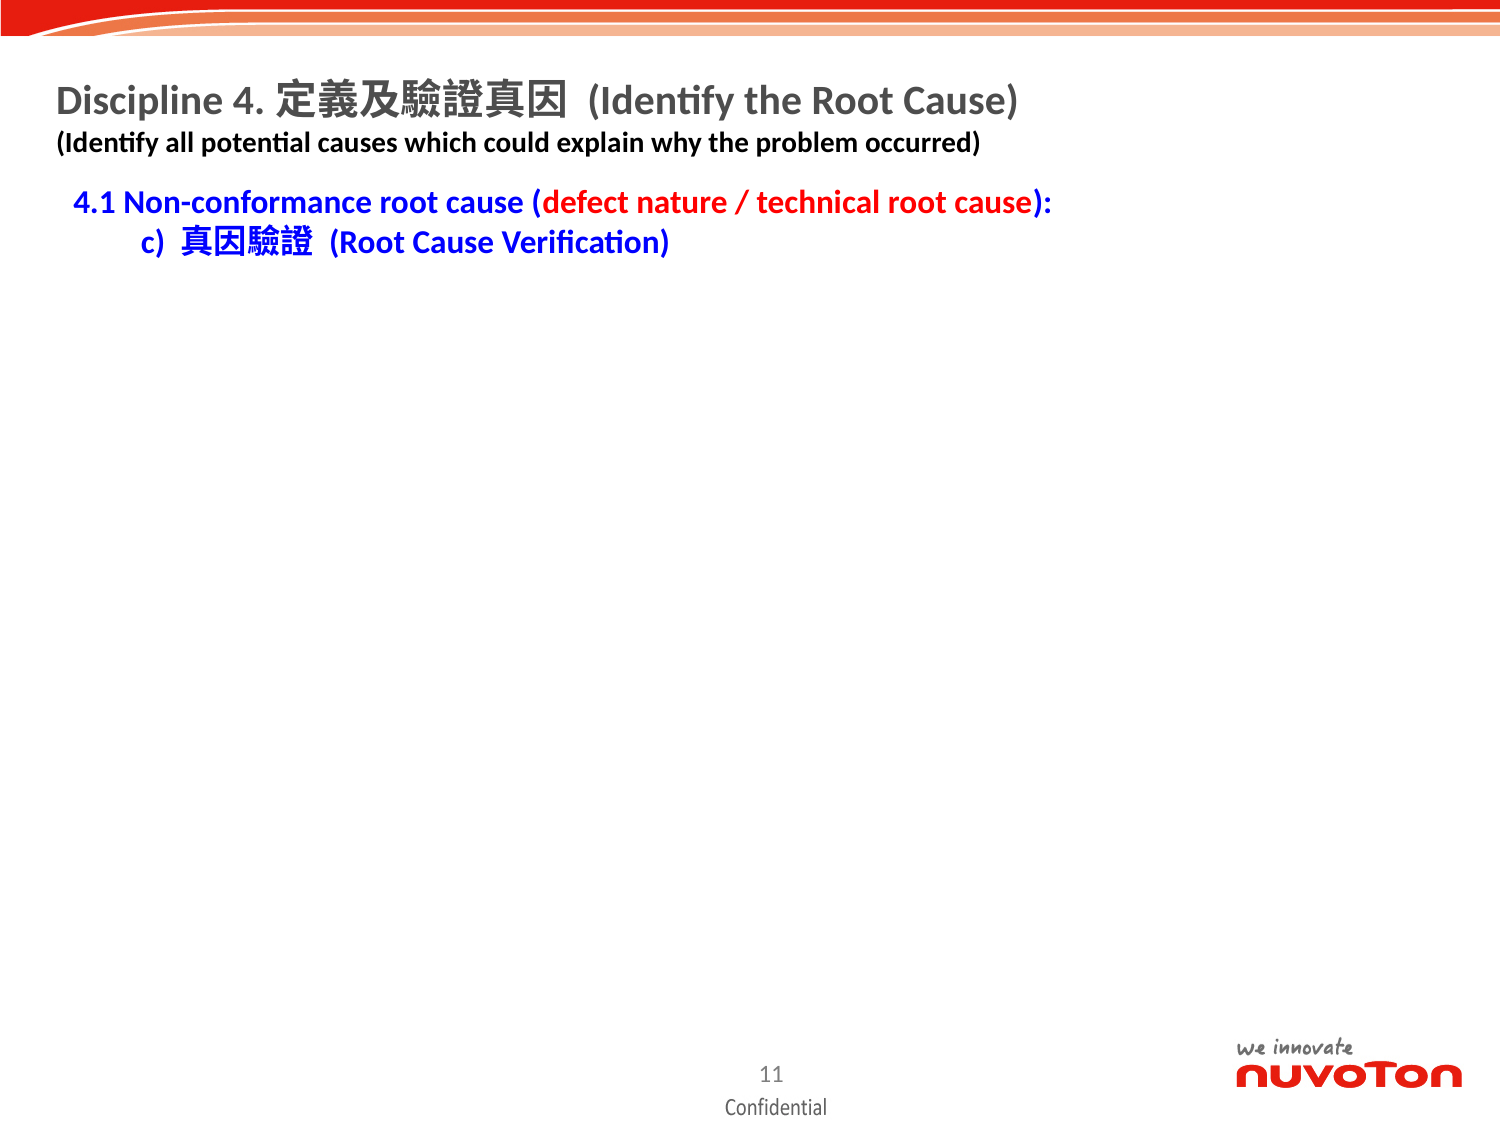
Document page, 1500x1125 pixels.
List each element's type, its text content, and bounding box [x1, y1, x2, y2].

picture [0, 0, 1500, 1125]
slide_number 10 [596, 1042, 947, 1103]
text_box 4.1 Non-conformance root cause (defect nature / technical root cause): c) 真因驗證 (Root Cause Verification) [58, 172, 1411, 268]
text_box Discipline 4.定義及驗證真因 (Identify the Root Cause) (Identify all potential causes which could explain why the problem occurred) [41, 65, 1411, 166]
